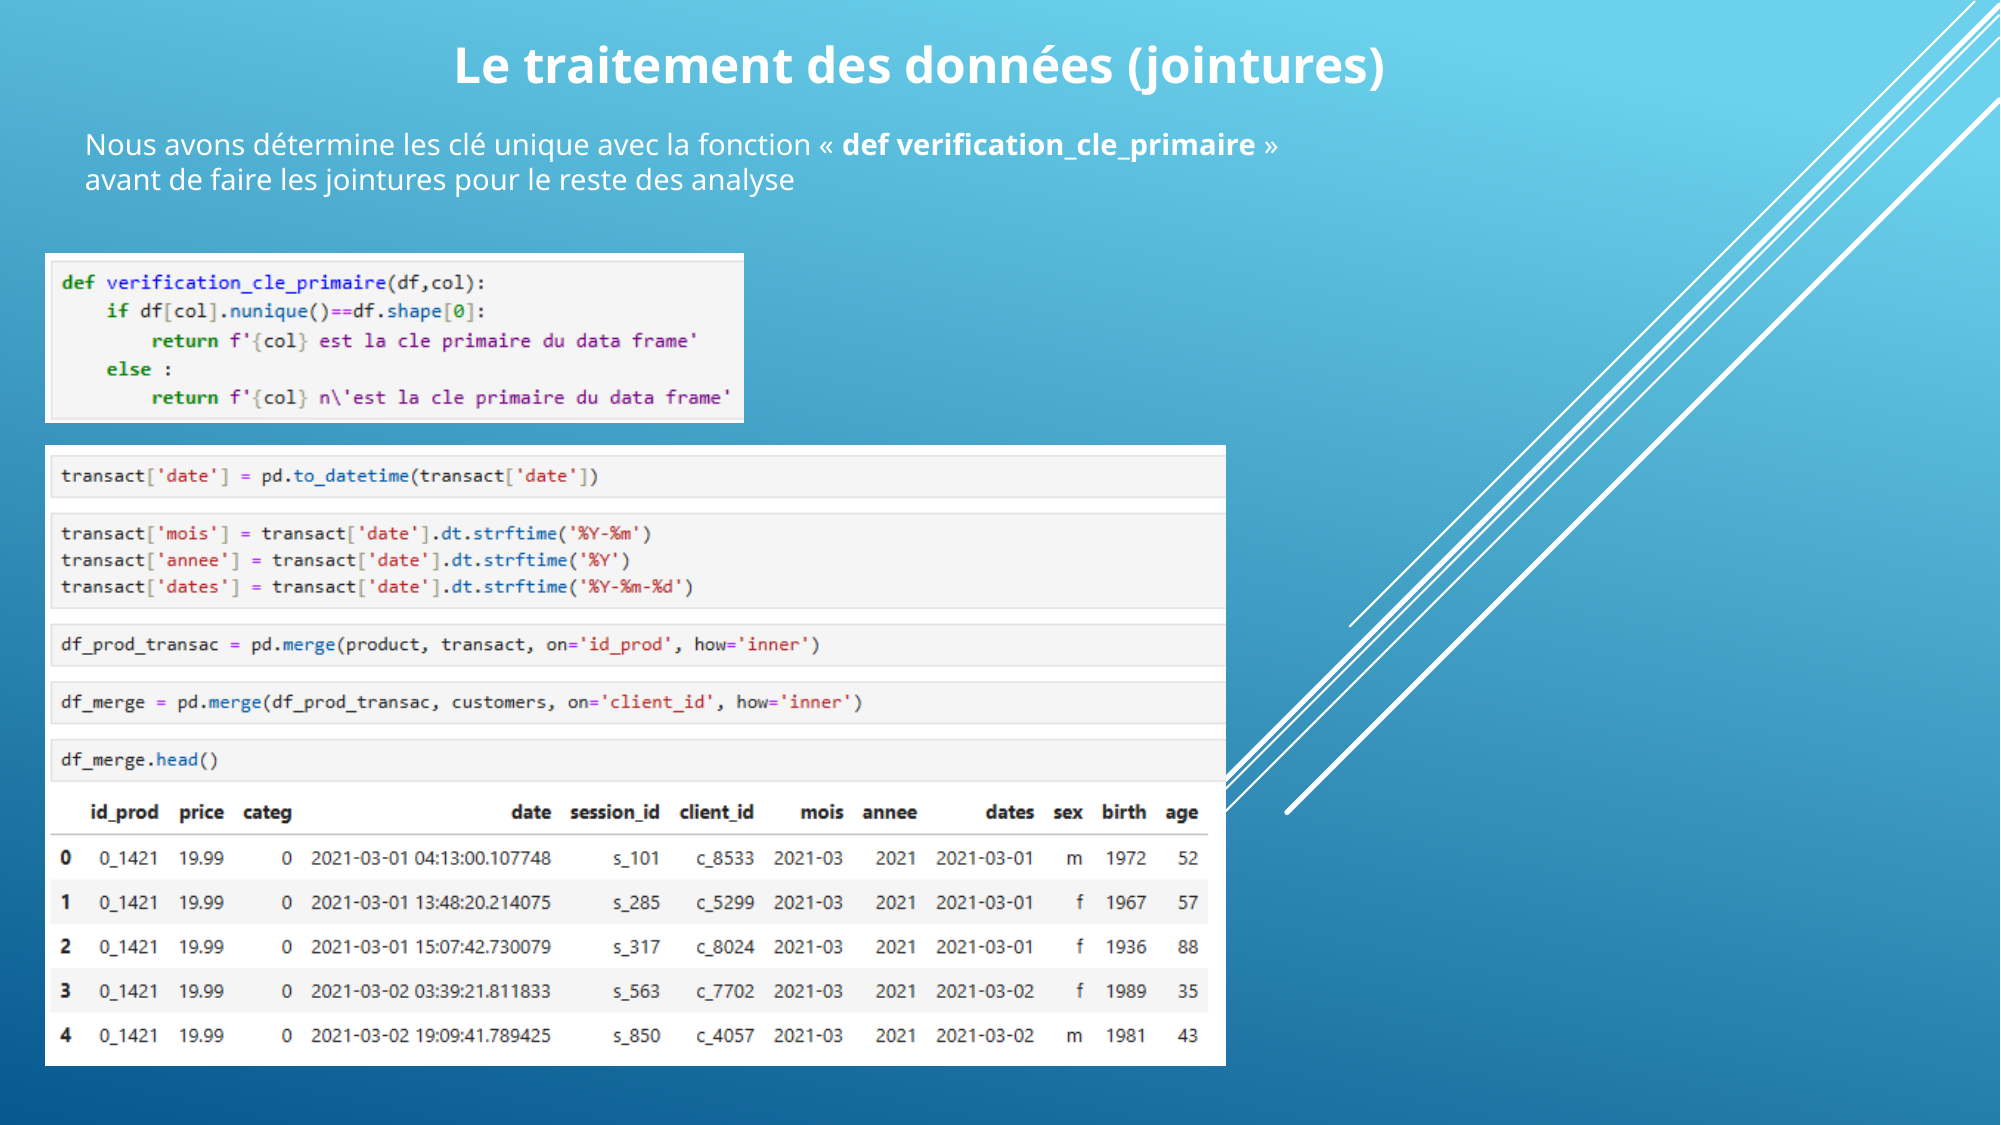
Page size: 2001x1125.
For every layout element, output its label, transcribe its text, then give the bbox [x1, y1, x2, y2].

text_box Nous avons détermine les clé unique avec la fonction « def verification_cle_primaire » avant de faire les jointures pour le reste des analyse [70, 118, 1344, 204]
picture [45, 253, 745, 423]
text_box Le traitement des données (jointures) [438, 26, 1410, 117]
picture [45, 445, 1227, 1066]
